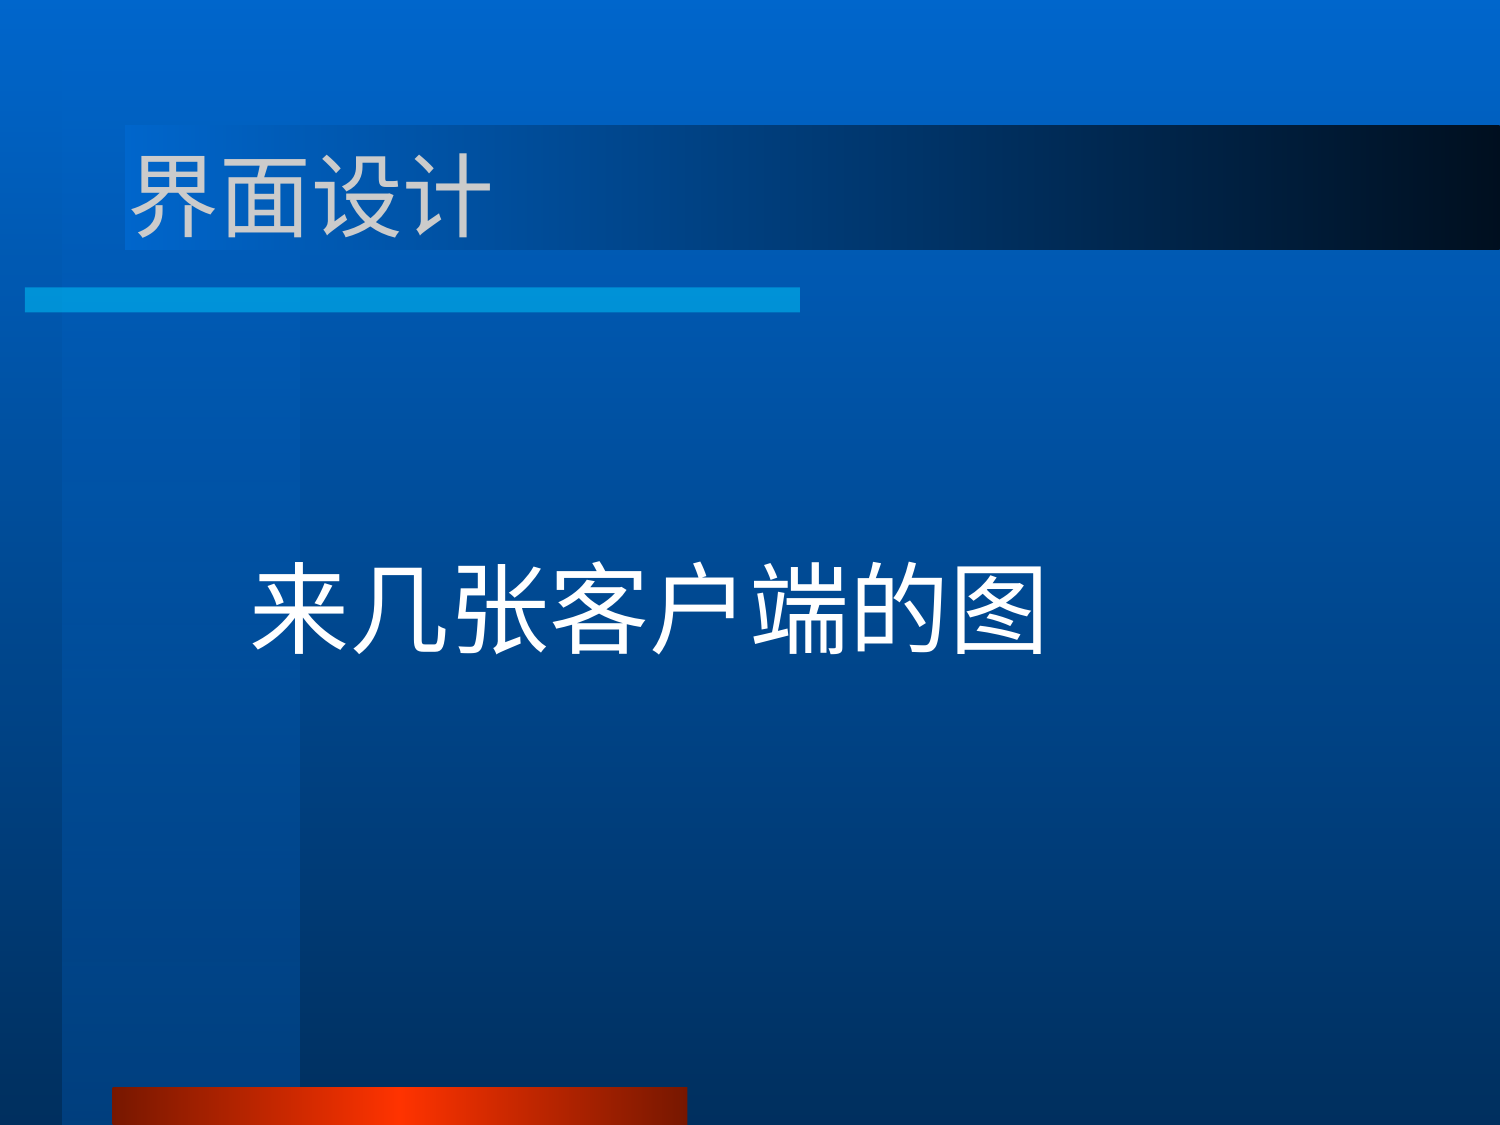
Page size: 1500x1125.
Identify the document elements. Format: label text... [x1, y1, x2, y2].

text_box 来几张客户端的图 [0, 538, 1317, 674]
title 界面设计 [112, 99, 1388, 288]
